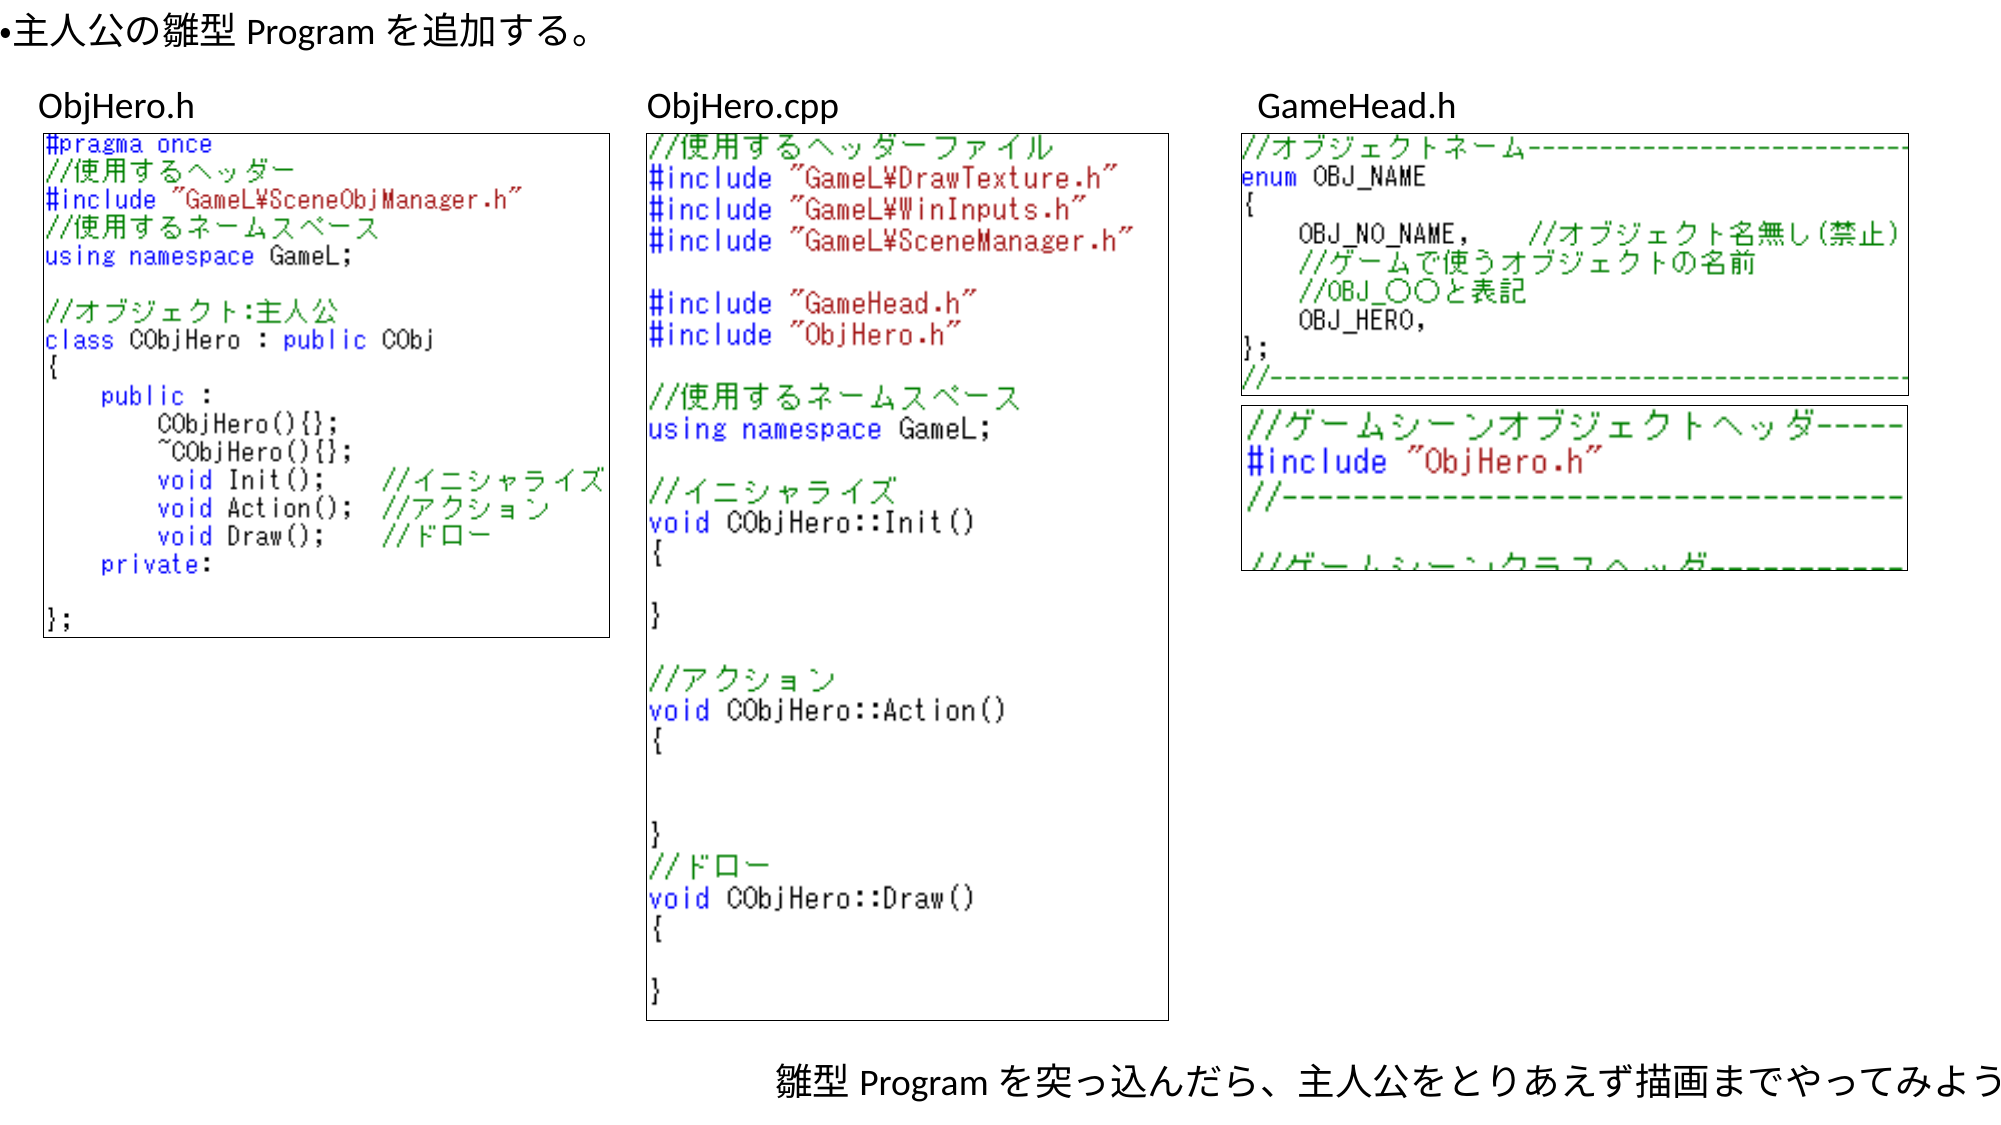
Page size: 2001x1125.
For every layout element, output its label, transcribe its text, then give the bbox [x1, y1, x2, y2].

picture [43, 133, 610, 638]
text_box GameHead.h [1242, 73, 1472, 133]
picture [1241, 133, 1909, 396]
picture [1241, 405, 1908, 571]
text_box ・主人公の雛型Programを追加する。 [0, 0, 625, 60]
text_box 雛型Programを突っ込んだら、主人公をとりあえず描画までやってみよう。 [760, 1050, 2000, 1111]
text_box ObjHero.cpp [632, 73, 855, 134]
picture [646, 133, 1169, 1021]
text_box ObjHero.h [23, 73, 211, 134]
